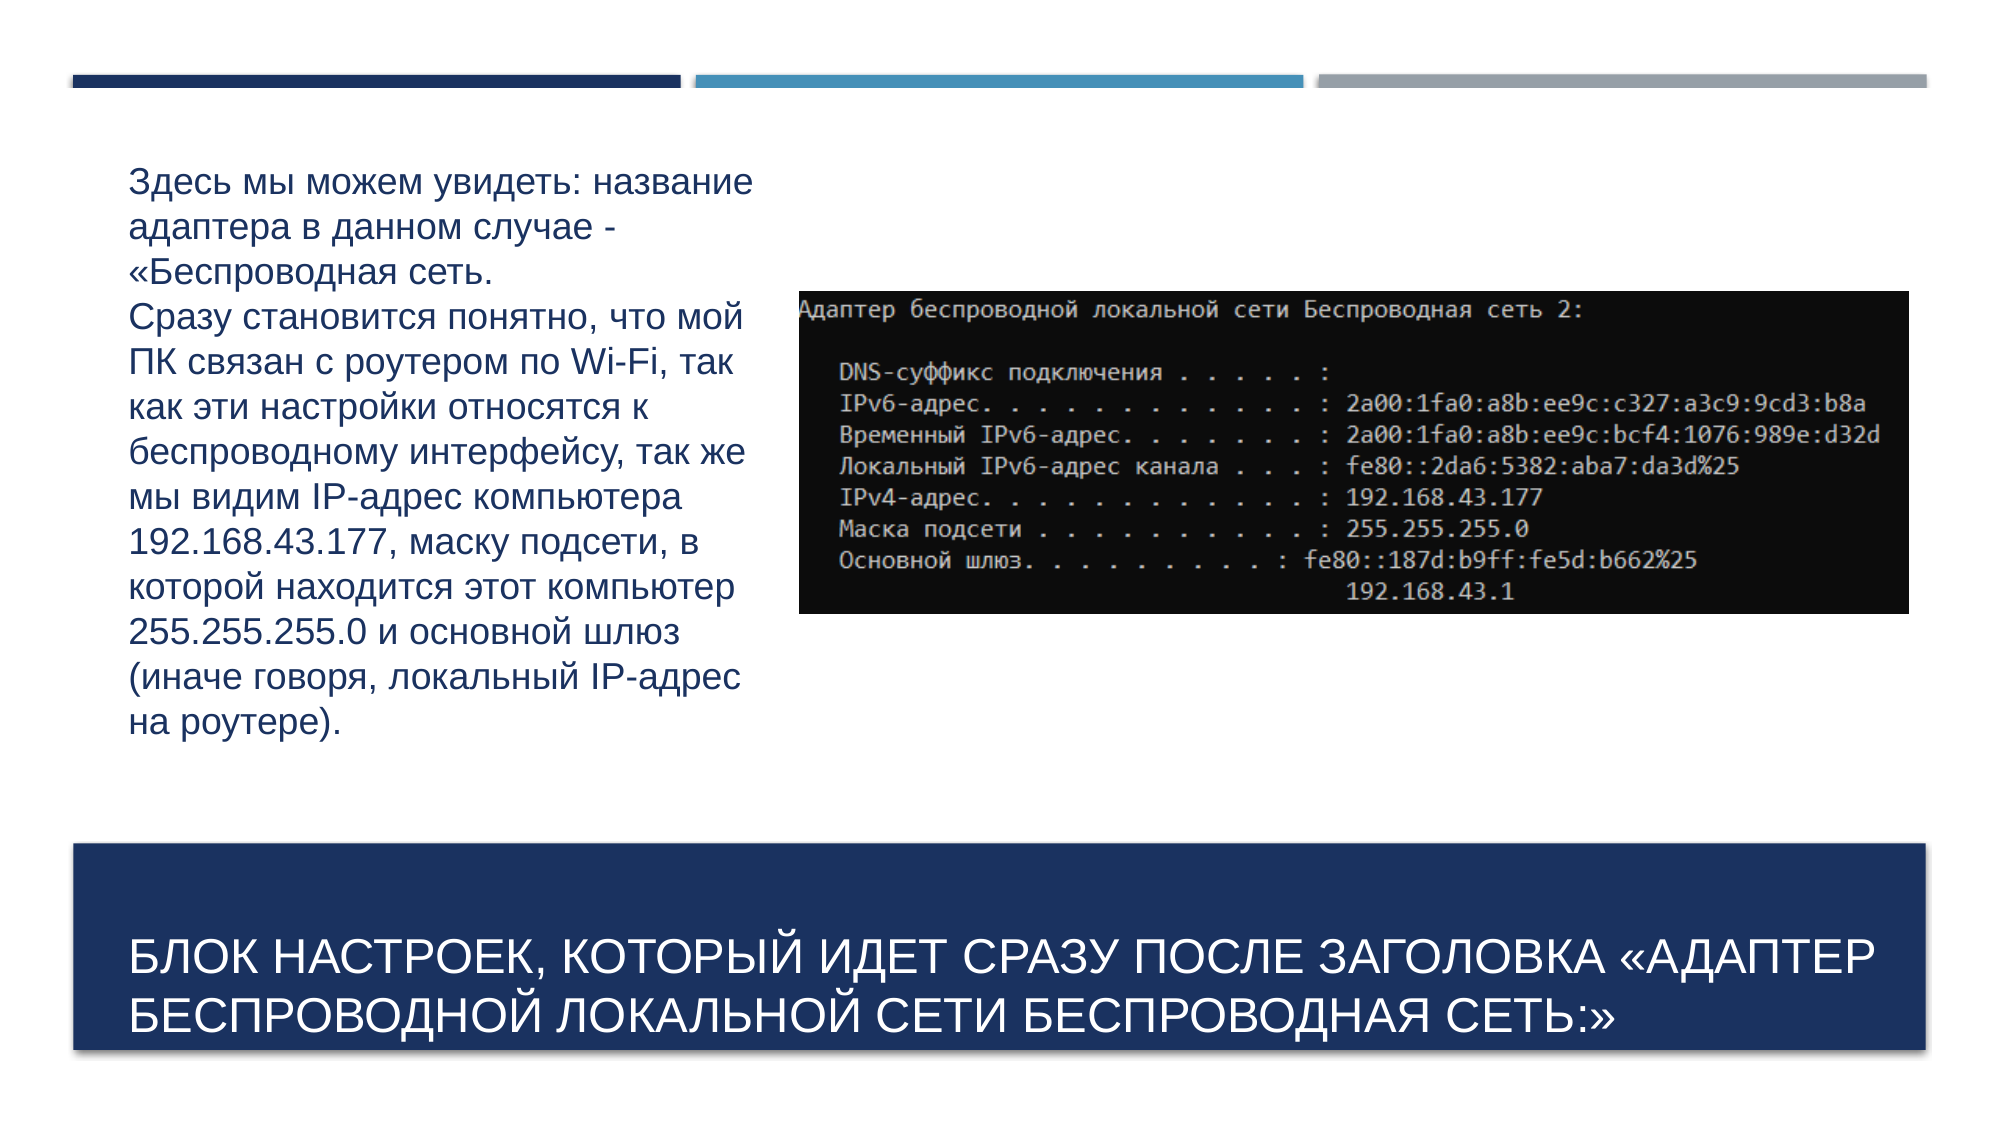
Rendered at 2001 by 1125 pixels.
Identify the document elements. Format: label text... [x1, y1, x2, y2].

title Блок настроек, который идет сразу после заголовка «Адаптер беспроводной локальной сети Беспроводная сеть:» [113, 866, 1926, 1050]
text_box [72, 842, 1927, 1051]
text_box Здесь мы можем увидеть: название адаптера в данном случае - «Беспроводная сеть. Сразу становится понятно, что мой ПК связан с роутером по Wi-Fi, так как эти настройки относятся к беспроводному интерфейсу, так же мы видим IP-адрес компьютера 192.168.43.177, маску подсети, в которой находится этот компьютер 255.255.255.0 и основной шлюз (иначе говоря, локальный IP-адрес на роутере). [113, 149, 800, 749]
picture [798, 290, 1910, 614]
text_box [0, 86, 2000, 1125]
